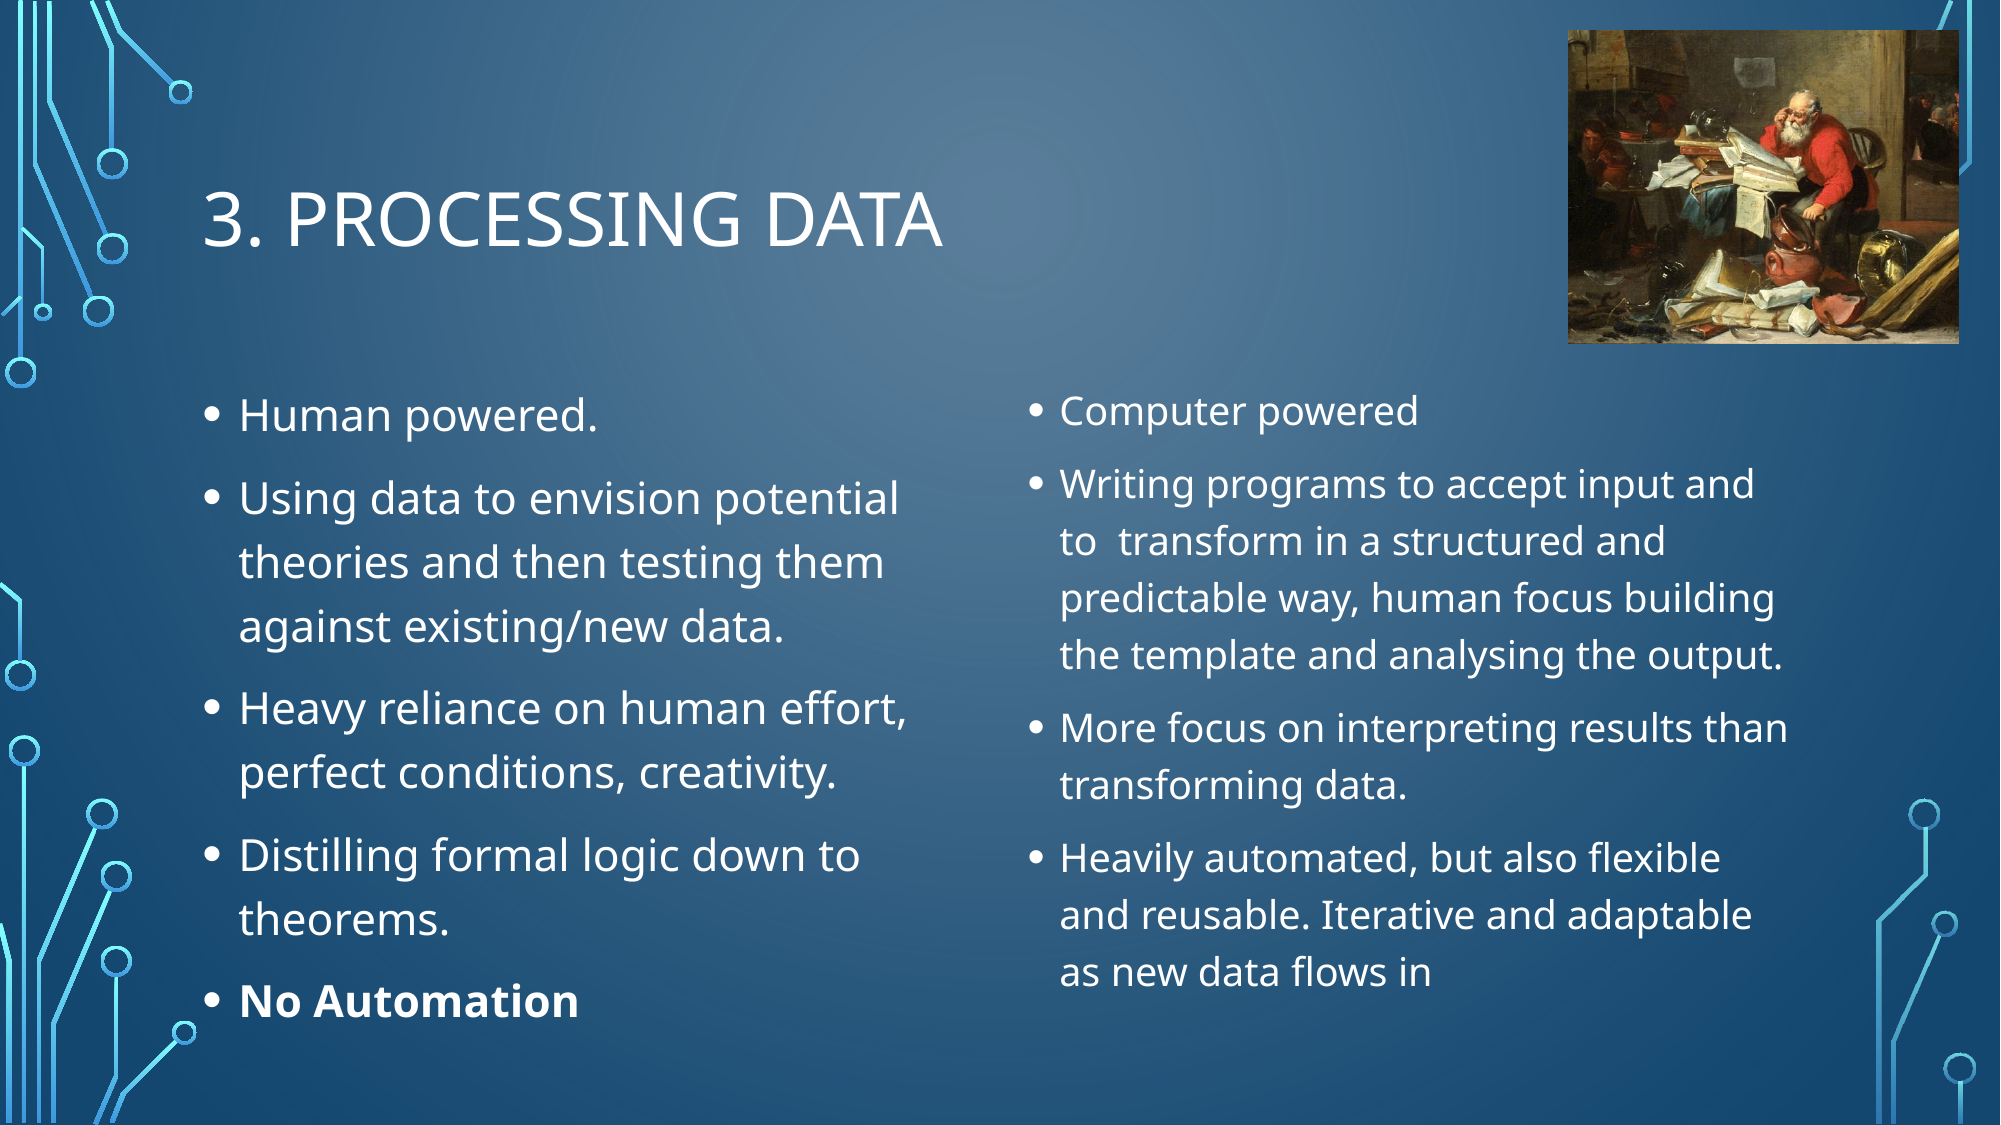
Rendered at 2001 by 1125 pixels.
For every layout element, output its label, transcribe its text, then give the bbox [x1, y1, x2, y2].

picture [1568, 29, 1960, 345]
list Human powered. Using data to envision potential theories and then testing them against existing/new data. Heavy reliance on human effort, perfect conditions, creativity. Distilling formal logic down to theorems. No Automation [187, 369, 988, 1043]
title 3. Processing data [187, 101, 1568, 344]
list Computer powered Writing programs to accept input and to transform in a structured and predictable way, human focus building the template and analysing the output. More focus on interpreting results than transforming data. Heavily automated, but also flexible and reusable. Iterative and adaptable as new data flows in [1012, 369, 1813, 1043]
